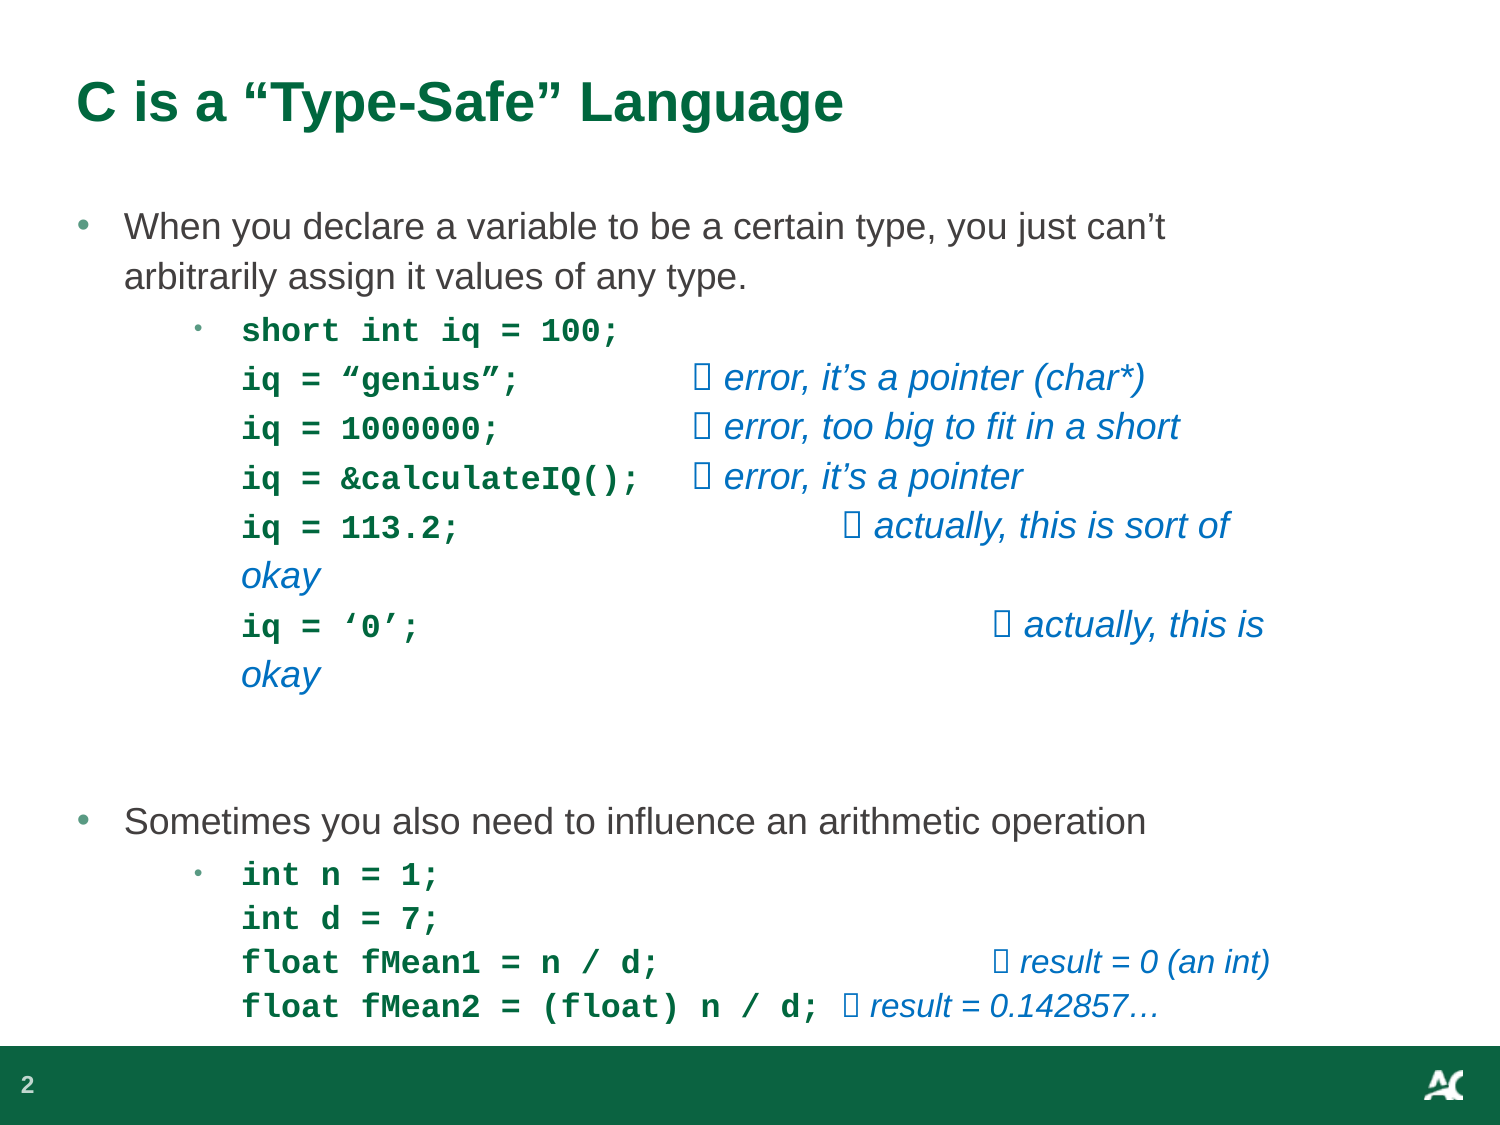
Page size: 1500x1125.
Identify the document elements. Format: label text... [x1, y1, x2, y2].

title C is a “Type-Safe” Language [76, 78, 1141, 197]
slide_number 2 [20, 1057, 77, 1111]
list When you declare a variable to be a certain type, you just can’t arbitrarily assign it values of any type. short int iq = 100; iq = “genius”;  error, it’s a pointer (char*) iq = 1000000;  error, too big to fit in a short iq = &calculateIQ();  error, it’s a pointer iq = 113.2;  actually, this is sort of okay iq = ‘0’;  actually, this is okay Sometimes you also need to influence an arithmetic operation int n = 1; int d = 7; float fMean1 = n / d;  result = 0 (an int) float fMean2 = (float) n / d;  result = 0.142857… [76, 197, 1296, 962]
